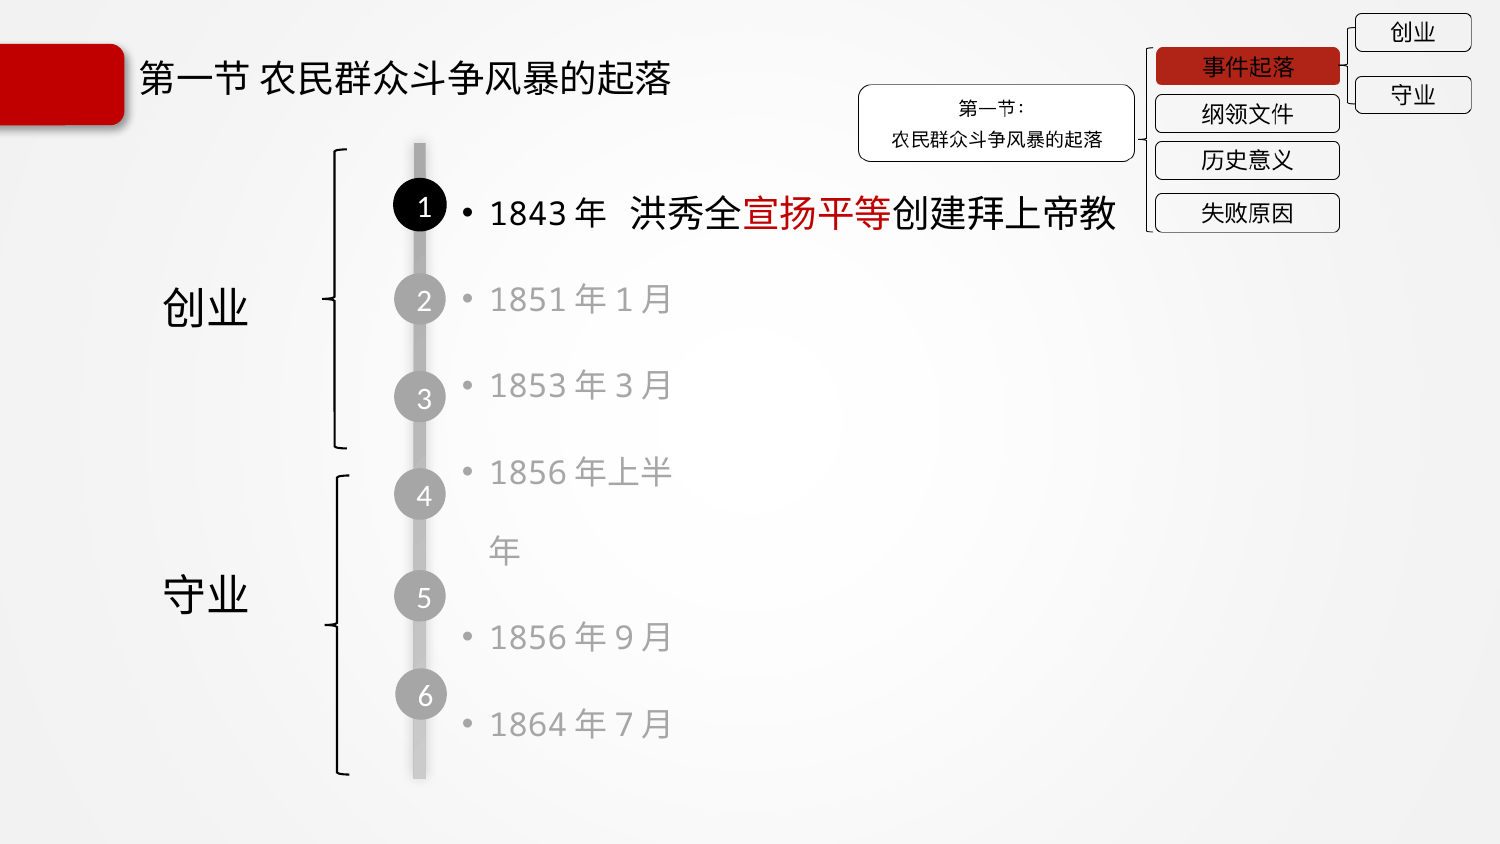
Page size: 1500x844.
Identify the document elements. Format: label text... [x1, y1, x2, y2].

text_box [413, 142, 427, 178]
text_box [413, 325, 427, 370]
text_box [413, 423, 427, 467]
title 第一节 农民群众斗争风暴的起落 [126, 46, 857, 114]
text_box [413, 231, 427, 272]
text_box 1 [393, 177, 447, 232]
text_box 洪秀全宣扬平等创建拜上帝教 [615, 174, 1431, 243]
text_box [413, 521, 427, 569]
text_box 6 [394, 667, 448, 721]
text_box 2 [393, 272, 447, 326]
text_box [0, 43, 125, 126]
picture [0, 0, 1500, 844]
text_box [413, 622, 427, 668]
text_box [322, 148, 347, 450]
text_box 守业 [147, 560, 266, 628]
list 1843年 1851年1月 1853年3月 1856年上半年 1856年9月 1864年7月 [446, 145, 719, 760]
text_box 创业 [147, 273, 266, 341]
text_box [413, 720, 427, 779]
text_box 5 [393, 569, 447, 623]
text_box 3 [393, 369, 447, 424]
text_box [324, 474, 350, 776]
text_box 4 [393, 467, 447, 521]
